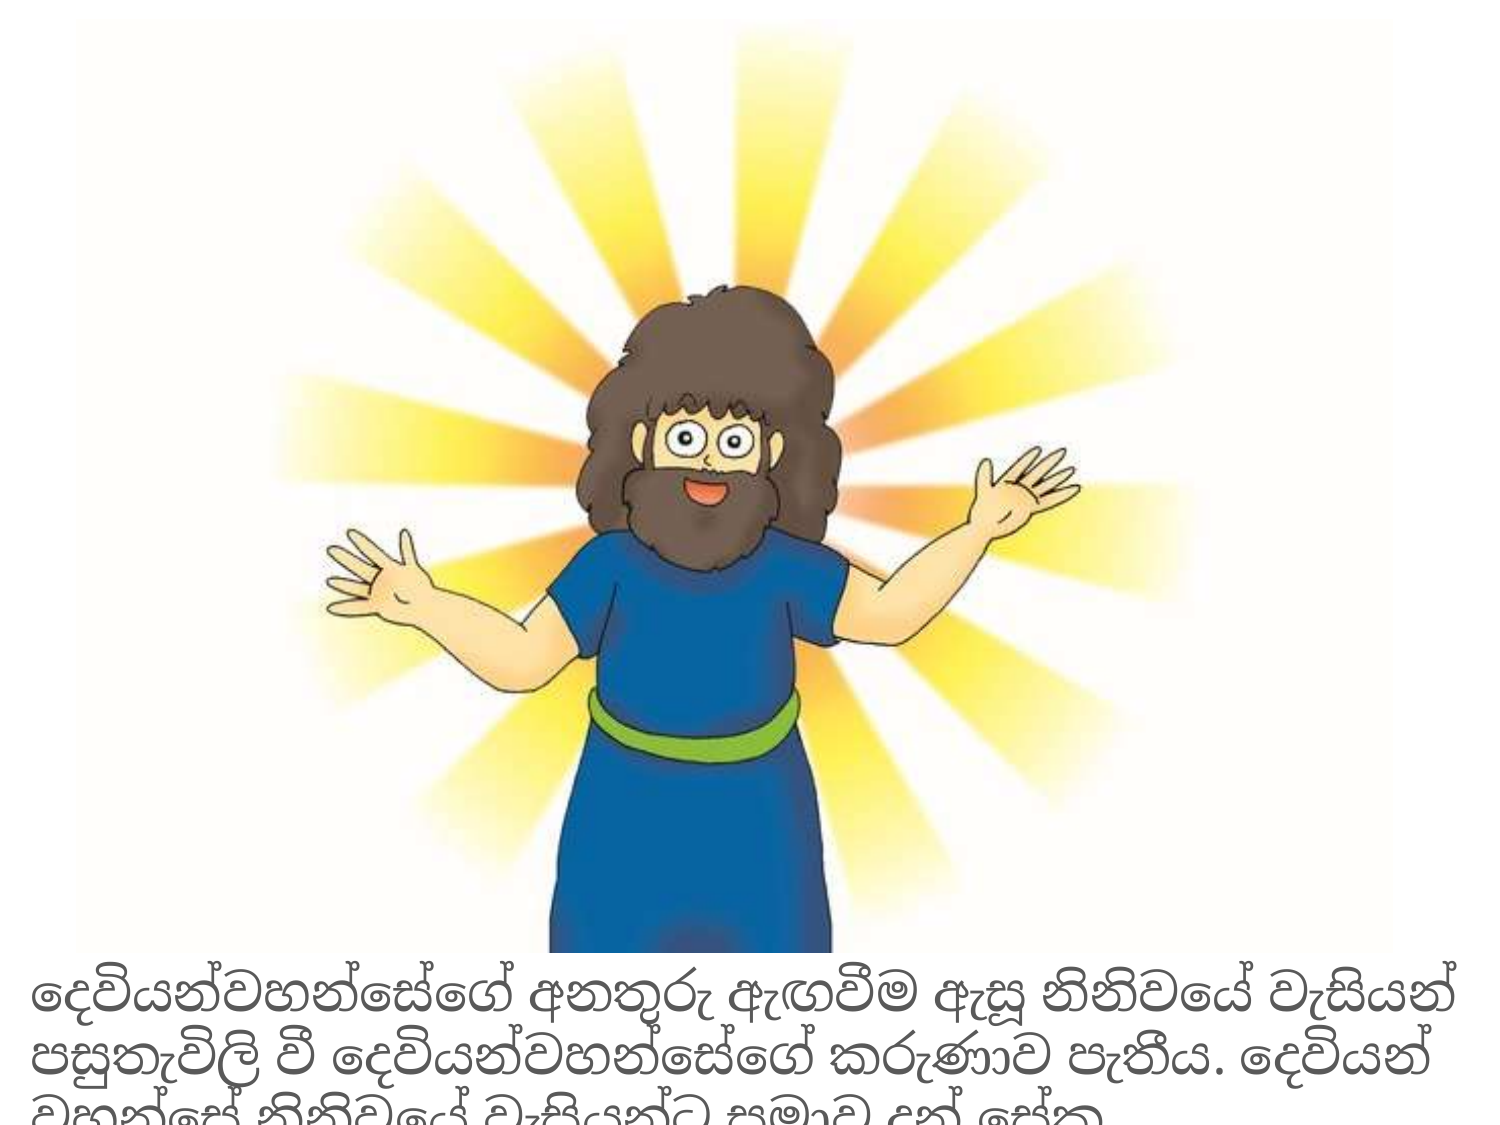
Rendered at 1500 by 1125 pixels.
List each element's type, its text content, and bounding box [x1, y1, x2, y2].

picture [76, 18, 1394, 953]
text_box දෙවියන්වහන්සේගේ අනතුරු ඇඟවීම ඇසූ නිනිවයේ වැසියන් පසුතැවිලි වී දෙවියන්වහන්සේගේ කරුණාව පැතීය. දෙවියන් වහන්සේ නිනිවයේ වැසියන්ට සමාව දුන් සේක. [15, 952, 1500, 1125]
